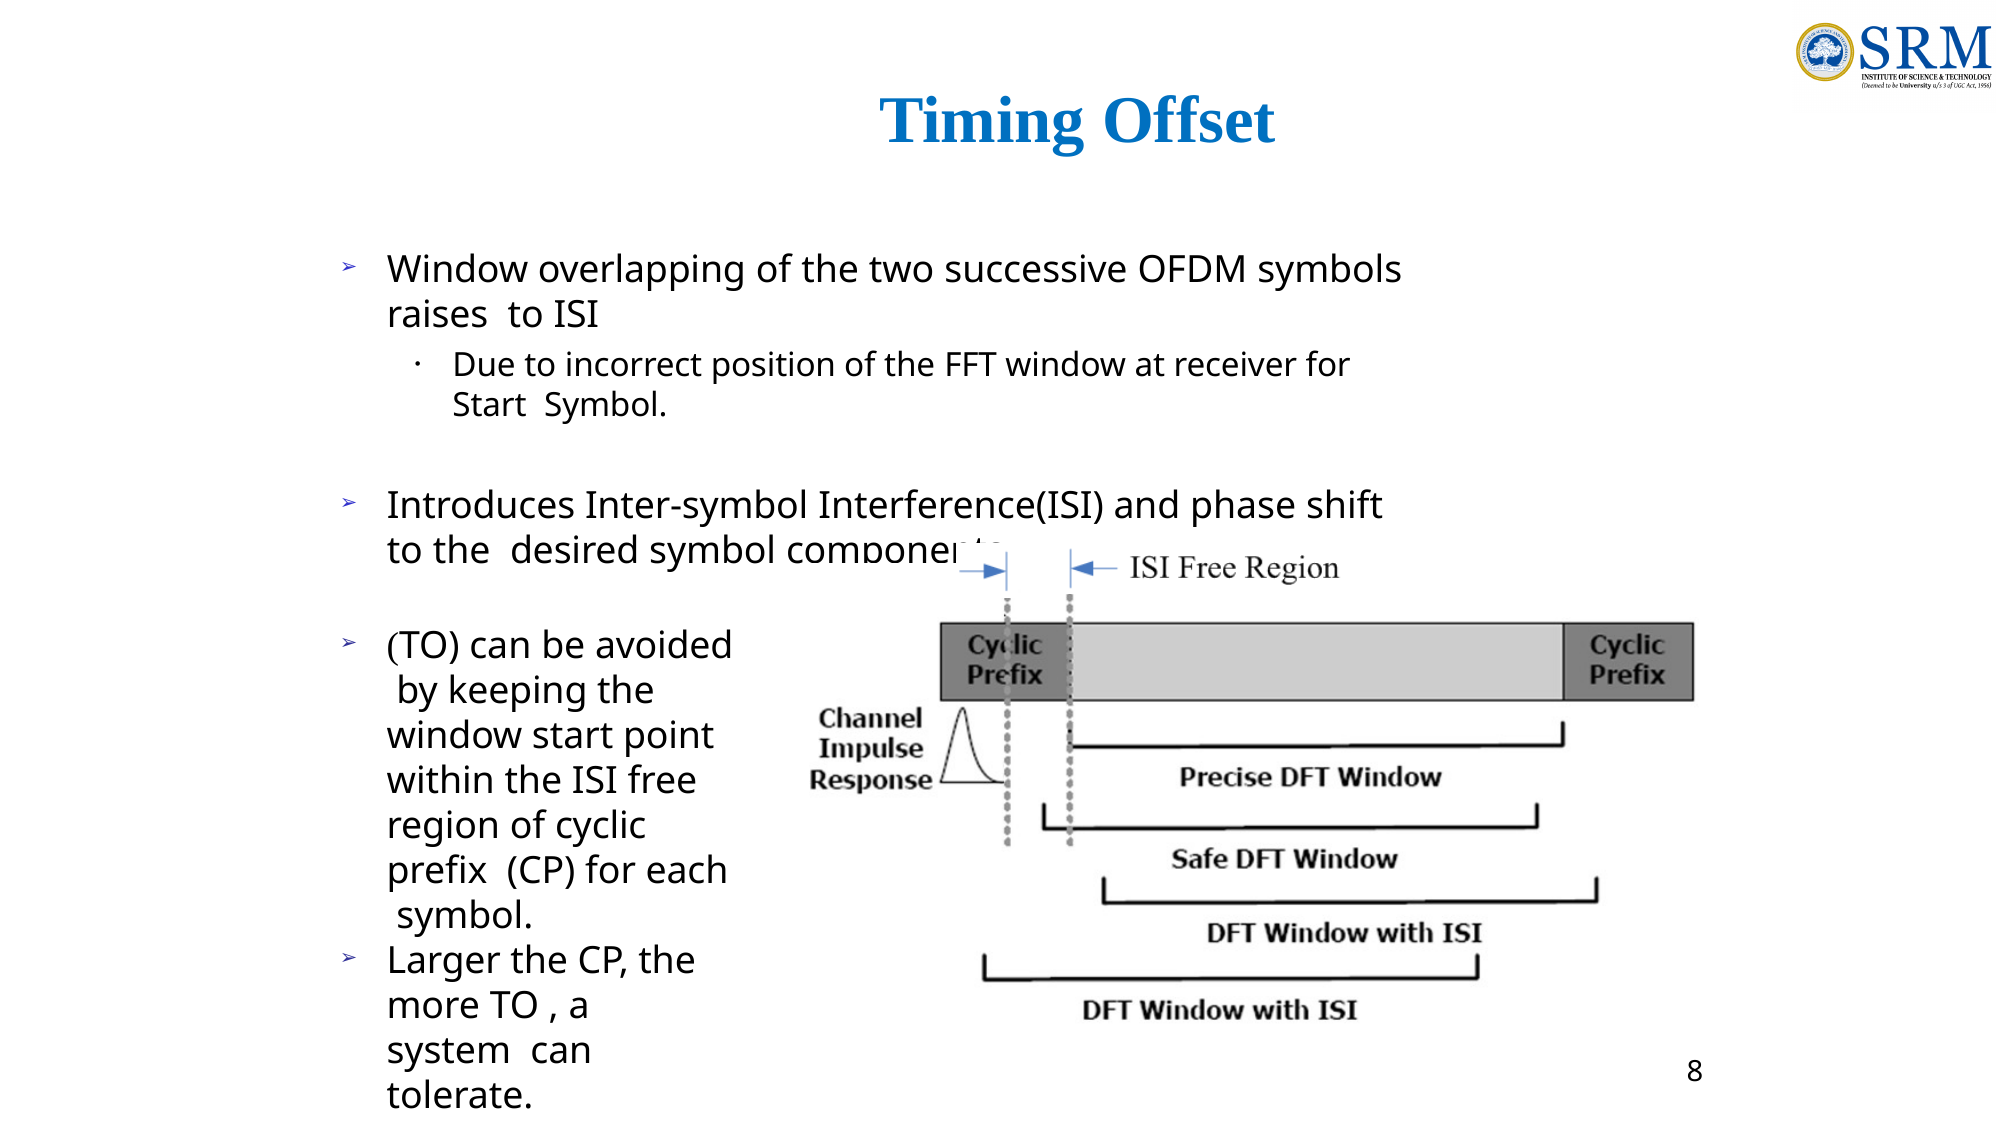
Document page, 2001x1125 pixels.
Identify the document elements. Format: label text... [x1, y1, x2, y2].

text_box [799, 537, 1701, 1038]
text_box ➢ [337, 250, 359, 278]
picture [1792, 0, 1996, 113]
text_box • [412, 350, 423, 373]
text_box (TO) can be avoided by keeping the window start point within the ISI free region of cyclic prefix (CP) for each symbol. Larger the CP, the more TO , a system can tolerate. [384, 618, 738, 1116]
text_box ➢ [337, 941, 359, 969]
text_box Due to incorrect position of the FFT window at receiver for Start Symbol. [450, 341, 1388, 424]
text_box ➢ [337, 626, 359, 654]
text_box ➢ [337, 486, 359, 514]
text_box Window overlapping of the two successive OFDM symbols raises to ISI [384, 242, 1471, 335]
text_box Introduces Inter-symbol Interference(ISI) and phase shift to the desired symbol components. [384, 478, 1429, 571]
title Timing Offset [875, 20, 1279, 210]
text_box 8 [1684, 1050, 1705, 1088]
